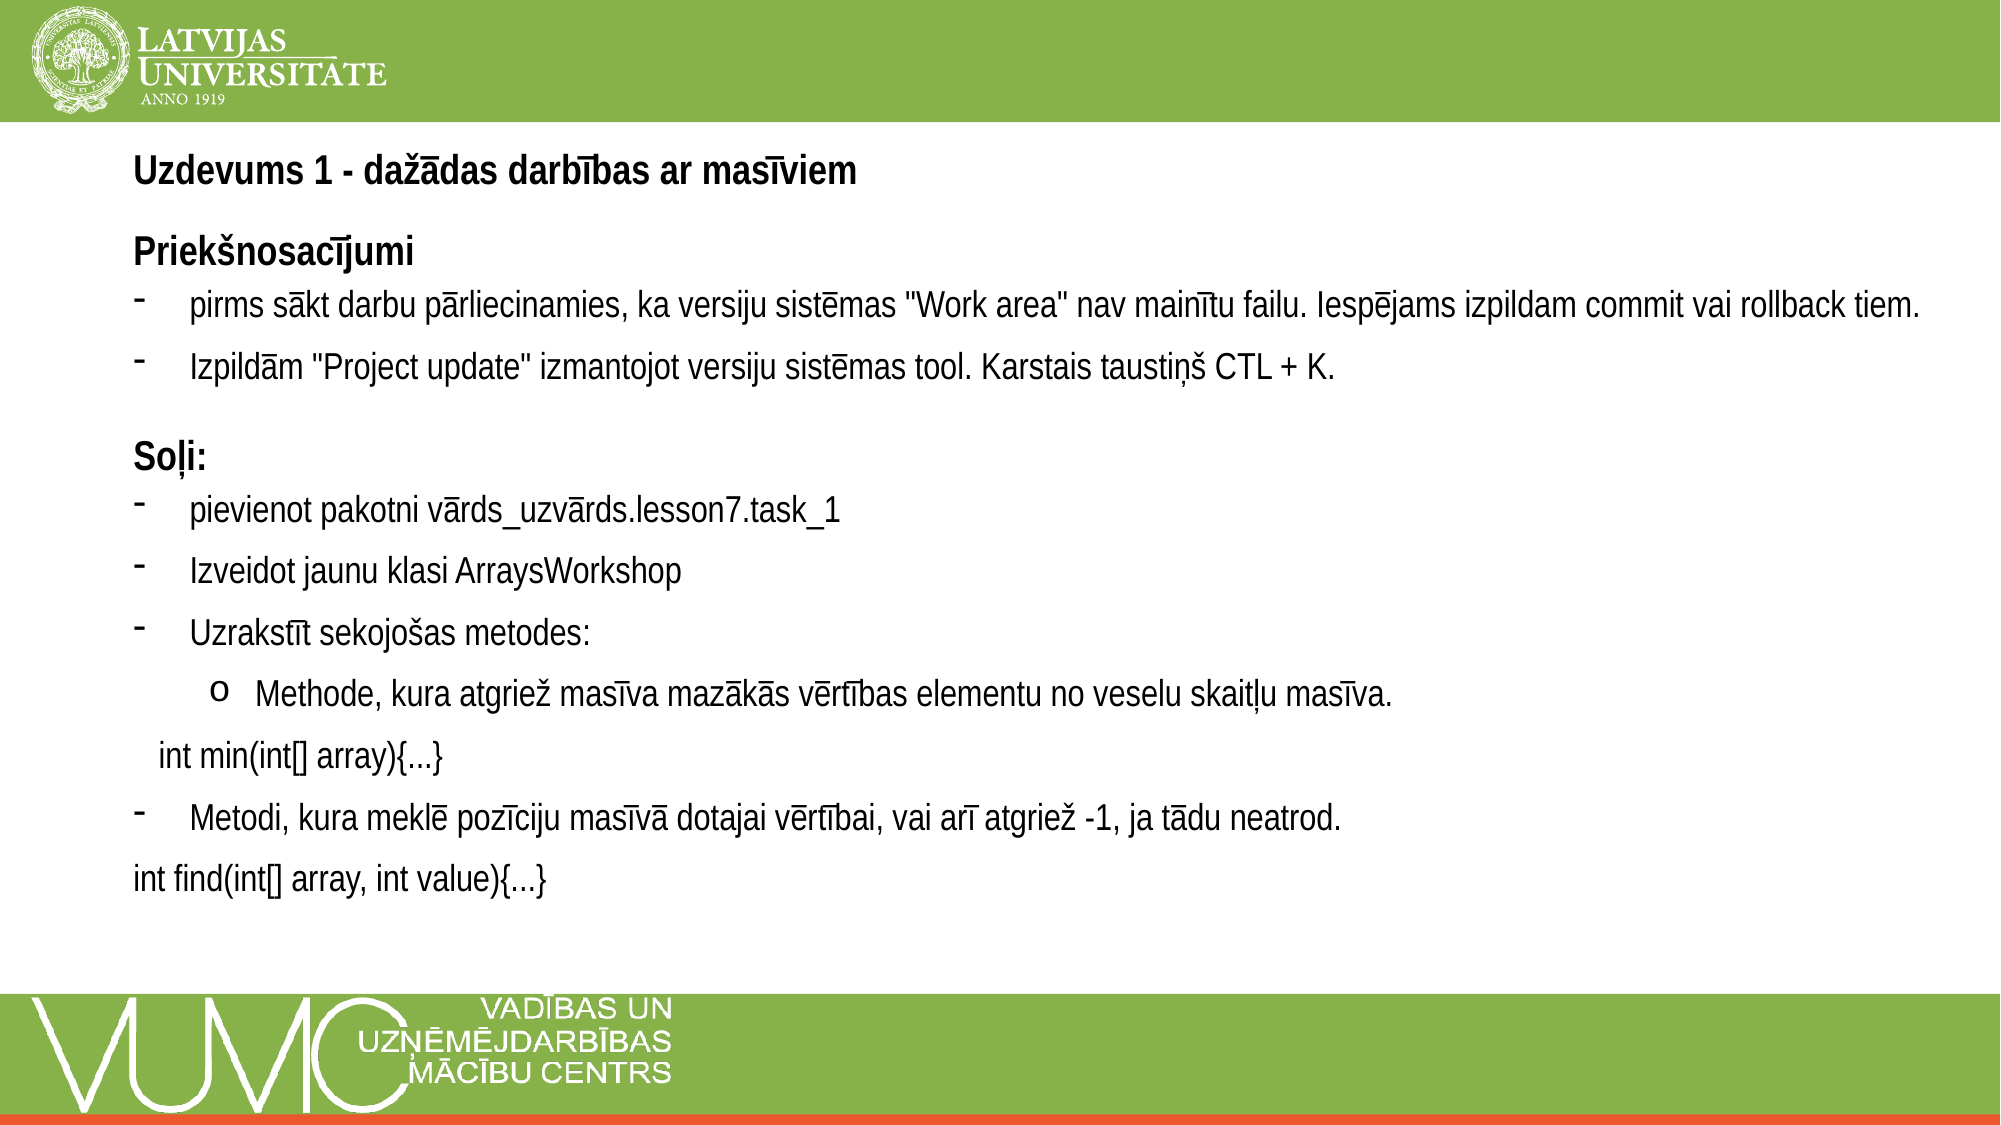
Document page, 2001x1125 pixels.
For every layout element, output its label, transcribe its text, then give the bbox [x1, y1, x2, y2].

picture [31, 993, 671, 1113]
text_box Uzdevums 1 - dažādas darbības ar masīviem Priekšnosacījumi pirms sākt darbu pārliecinamies, ka versiju sistēmas "Work area" nav mainītu failu. Iespējams izpildam commit vai rollback tiem. Izpildām "Project update" izmantojot versiju sistēmas tool. Karstais taustiņš CTL + K. Soļi: pievienot pakotni vārds_uzvārds.lesson7.task_1 Izveidot jaunu klasi ArraysWorkshop Uzrakstīt sekojošas metodes: Methode, kura atgriež masīva mazākās vērtības elementu no veselu skaitļu masīva. int min(int[] array){...} Metodi, kura meklē pozīciju masīvā dotajai vērtībai, vai arī atgriež -1, ja tādu neatrod. int find(int[] array, int value){...} [118, 135, 1978, 969]
